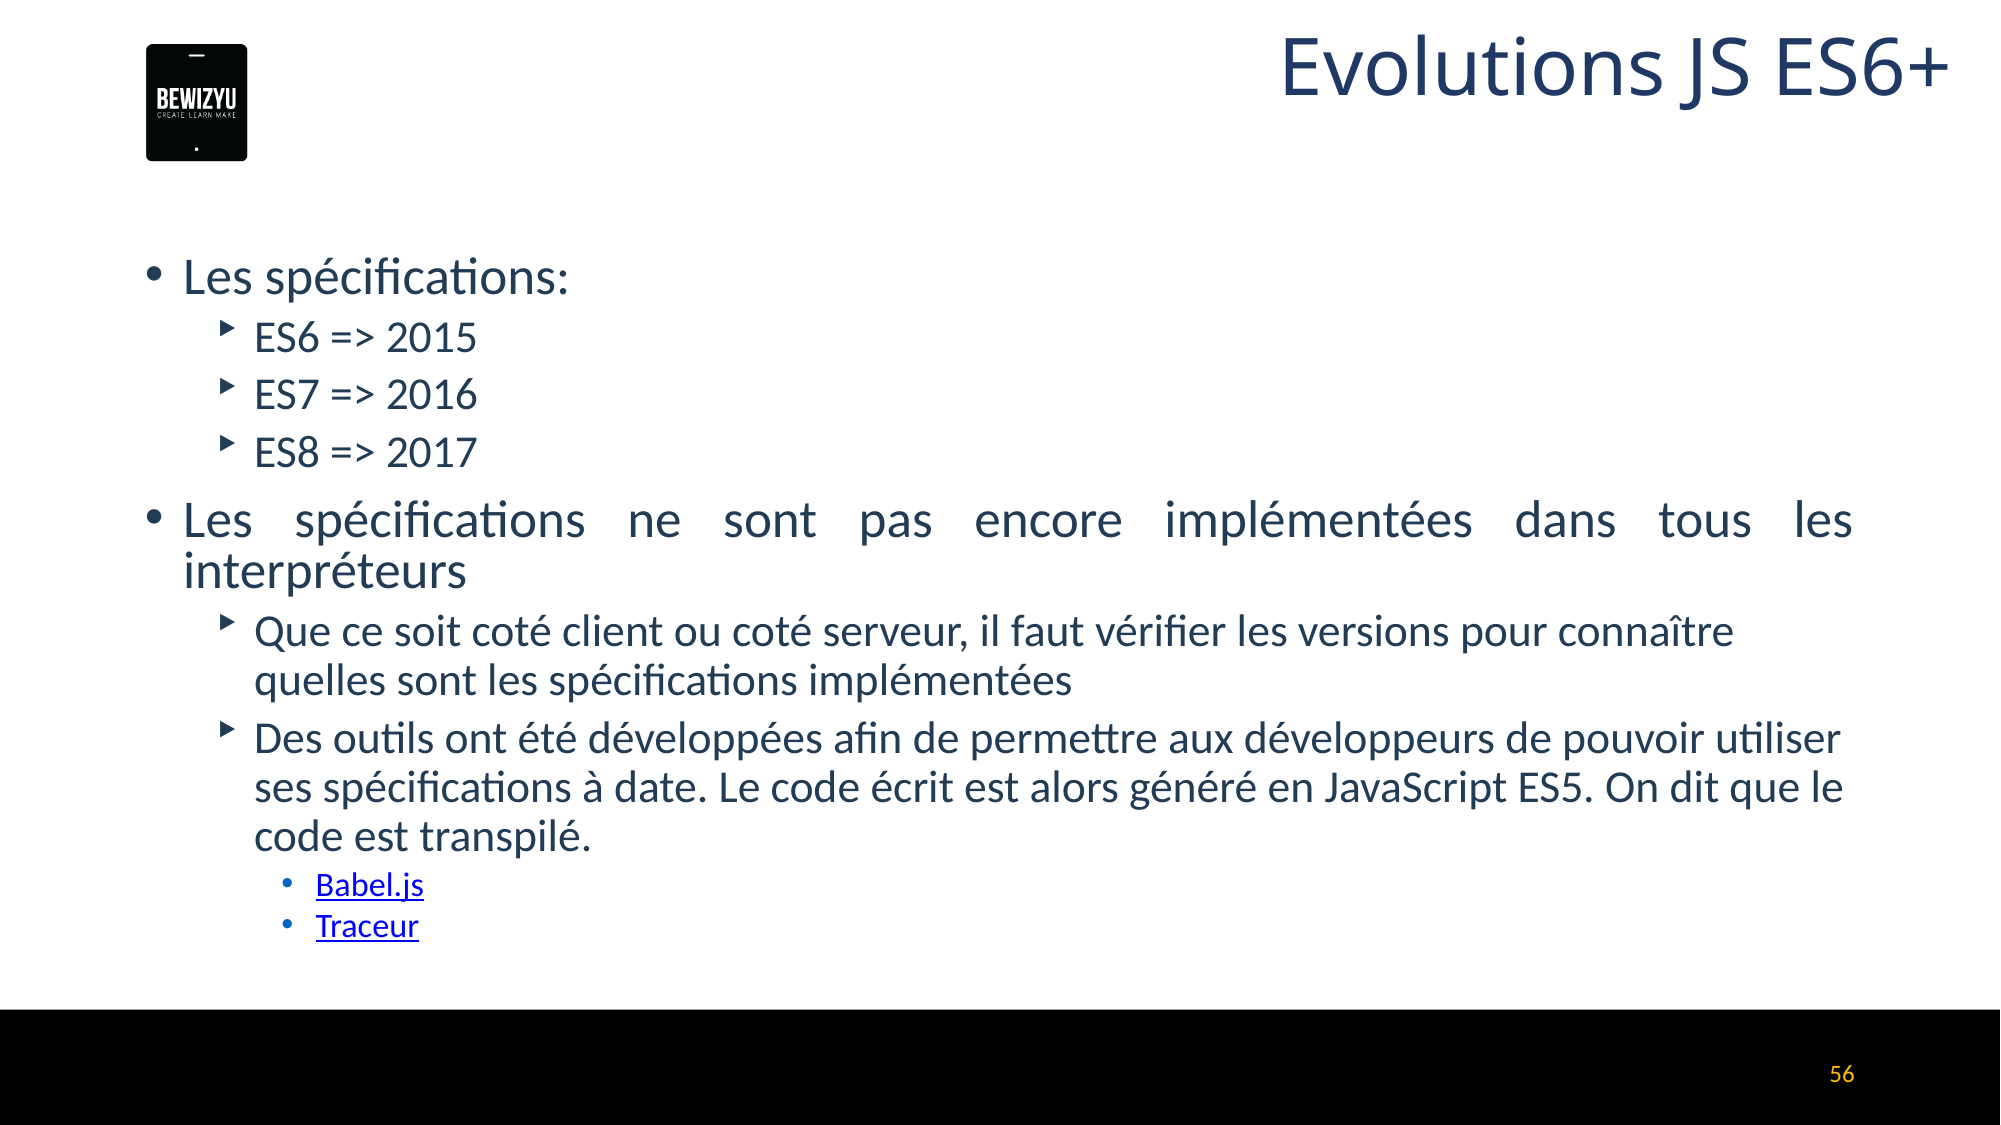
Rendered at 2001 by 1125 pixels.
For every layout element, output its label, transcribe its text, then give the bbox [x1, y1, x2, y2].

list Les spécifications: ES6 => 2015 ES7 => 2016 ES8 => 2017 Les spécifications ne sont pas encore implémentées dans tous les interpréteurs Que ce soit coté client ou coté serveur, il faut vérifier les versions pour connaître quelles sont les spécifications implémentées Des outils ont été développées afin de permettre aux développeurs de pouvoir utiliser ses spécifications à date. Le code écrit est alors généré en JavaScript ES5. On dit que le code est transpilé. Babel.js Traceur [136, 245, 1863, 961]
slide_number 56 [1818, 1050, 1863, 1096]
picture [137, 44, 255, 162]
title Evolutions JS ES6+ [233, 14, 1960, 126]
